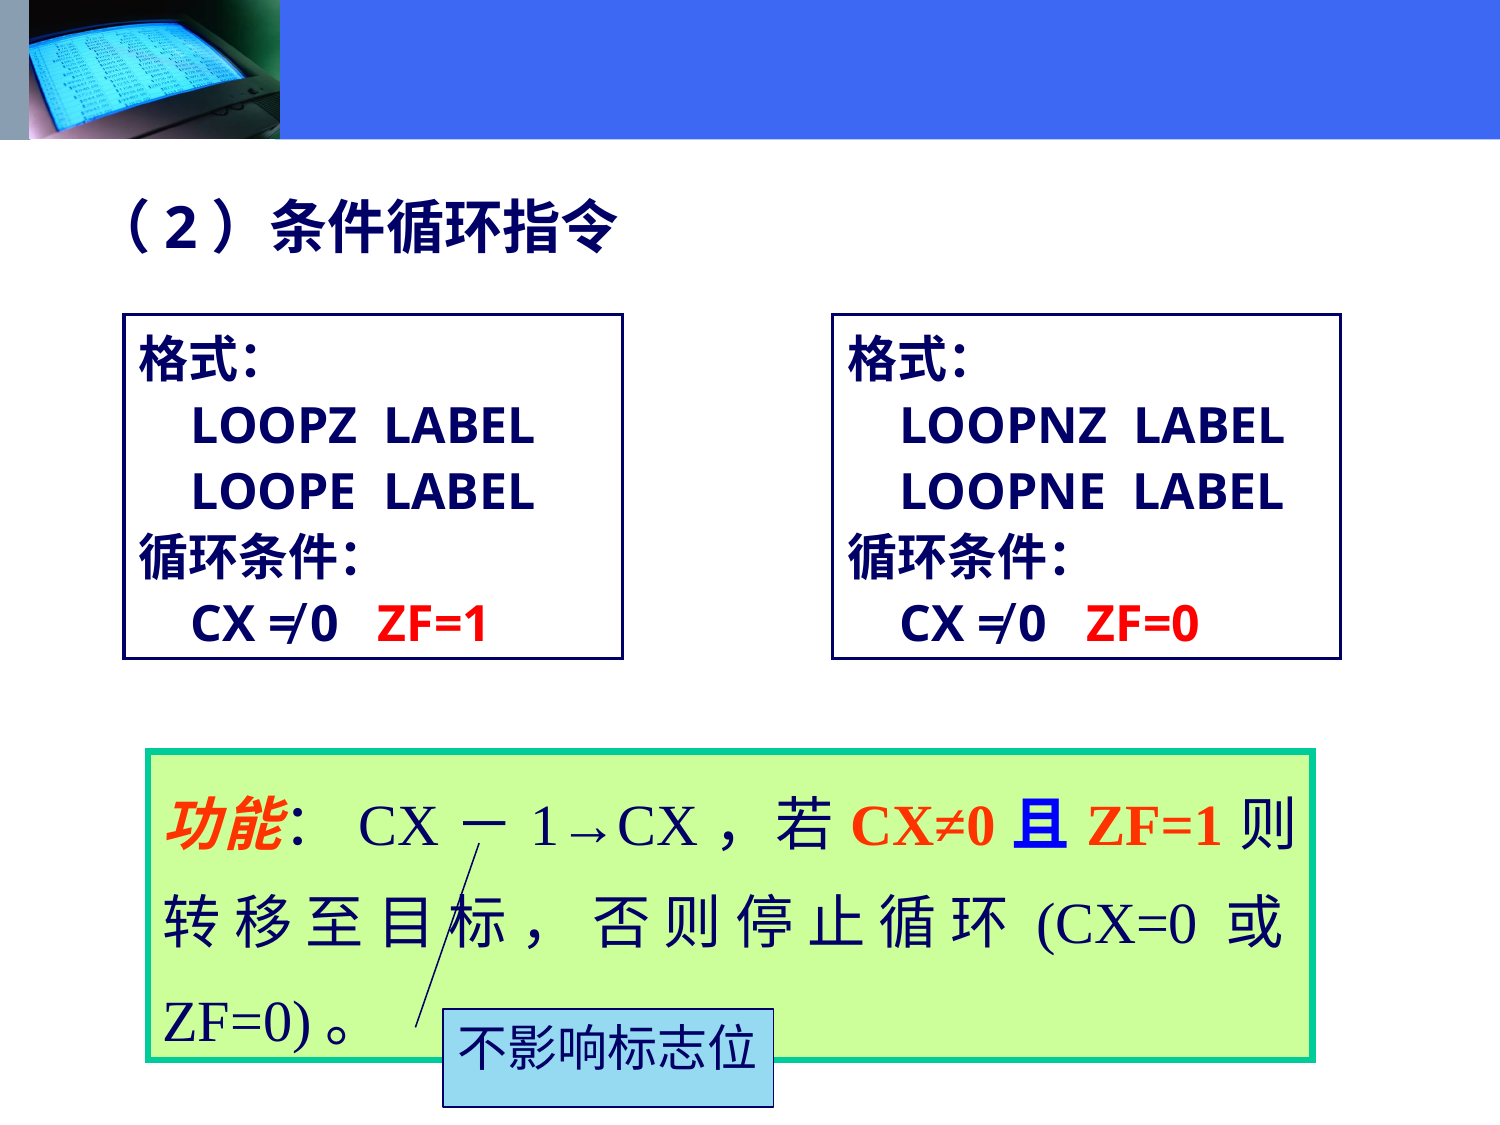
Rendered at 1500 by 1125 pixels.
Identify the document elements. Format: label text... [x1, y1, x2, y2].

text_box 功能：CX－1→CX，若CX≠0且ZF=1则转移至目标，否则停止循环(CX=0或ZF=0)。 [147, 751, 1313, 1061]
text_box 格式： LOOPZ LABEL LOOPE LABEL 循环条件： CX ≠ 0 ZF=1 [123, 314, 623, 659]
text_box （2）条件循环指令 [77, 182, 635, 268]
picture [29, 0, 280, 139]
text_box 不影响标志位 [442, 1009, 774, 1107]
text_box 格式： LOOPNZ LABEL LOOPNE LABEL 循环条件： CX ≠ 0 ZF=0 [832, 314, 1341, 659]
